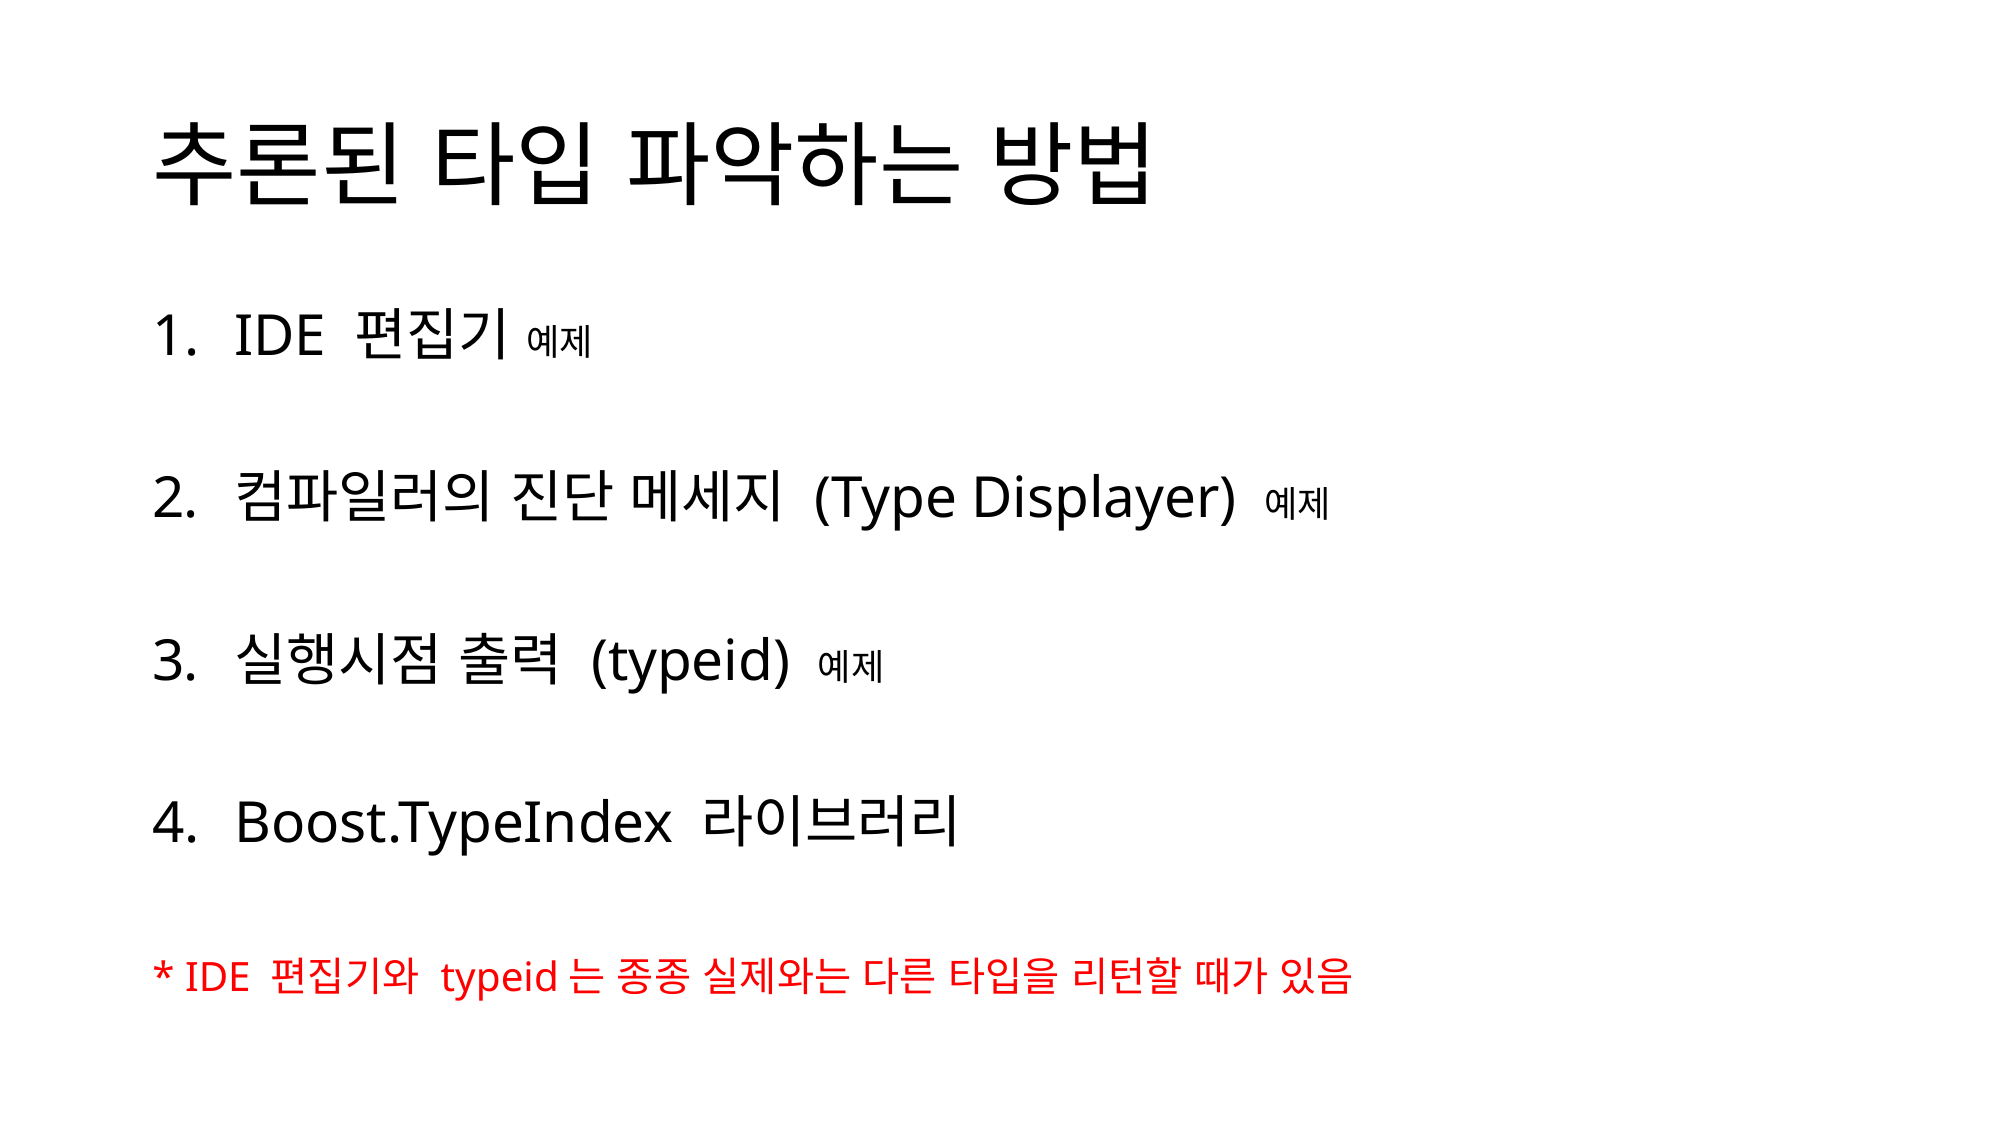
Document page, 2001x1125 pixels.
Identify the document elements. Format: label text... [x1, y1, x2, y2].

title 추론된 타입 파악하는 방법 [137, 59, 1863, 278]
list IDE 편집기 예제 컴파일러의 진단 메세지 (Type Displayer) 예제 실행시점 출력 (typeid) 예제 Boost.TypeIndex 라이브러리 * IDE 편집기와 typeid는 종종 실제와는 다른 타입을 리턴할 때가 있음 [137, 299, 1863, 1014]
